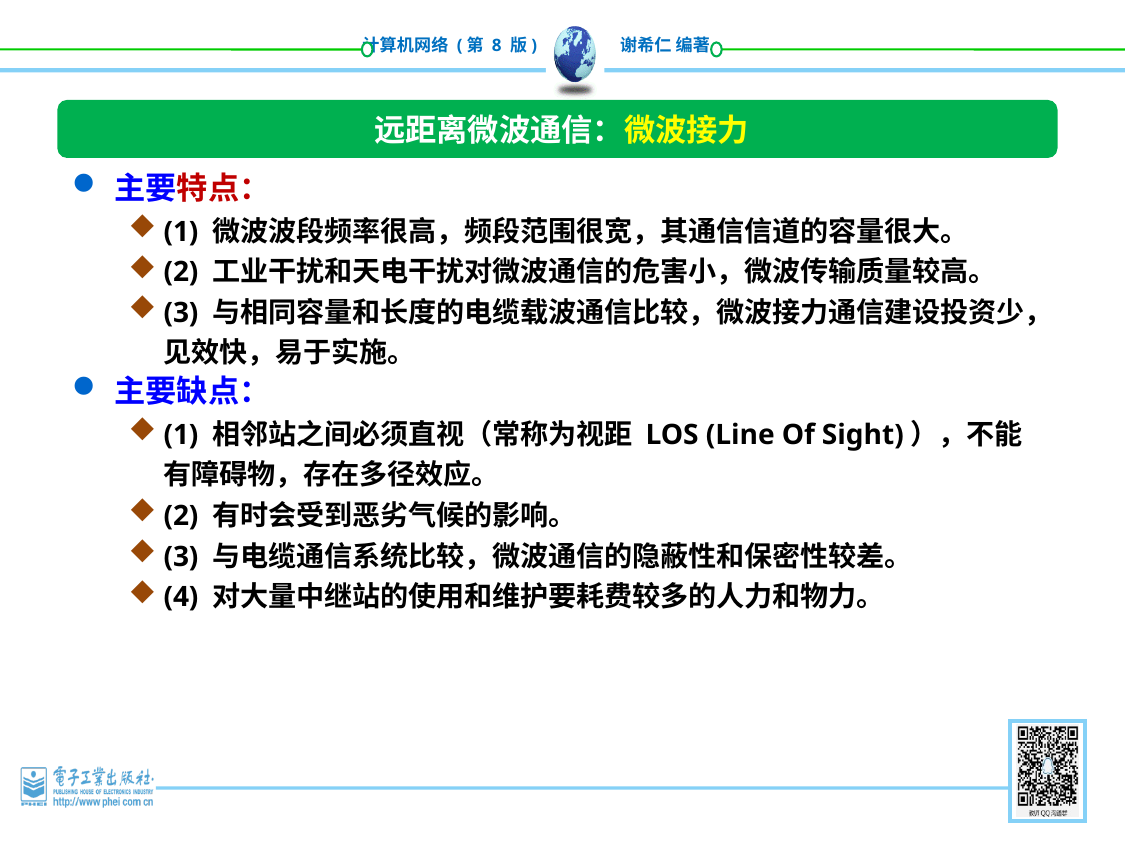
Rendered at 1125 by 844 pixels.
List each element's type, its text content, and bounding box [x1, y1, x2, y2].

list 远距离微波通信：微波接力 [153, 99, 970, 158]
picture [552, 24, 597, 99]
picture [17, 764, 156, 809]
picture [1016, 724, 1079, 817]
list 主要特点： (1) 微波波段频率很高，频段范围很宽，其通信信道的容量很大。 (2) 工业干扰和天电干扰对微波通信的危害小，微波传输质量较高。 (3) 与相同容量和长度的电缆载波通信比较，微波接力通信建设投资少，见效快，易于实施。 主要缺点： (1) 相邻站之间必须直视（常称为视距 LOS (Line Of Sight)），不能有障碍物，存在多径效应。 (2) 有时会受到恶劣气候的影响。 (3) 与电缆通信系统比较，微波通信的隐蔽性和保密性较差。 (4) 对大量中继站的使用和维护要耗费较多的人力和物力。 [57, 158, 1058, 712]
